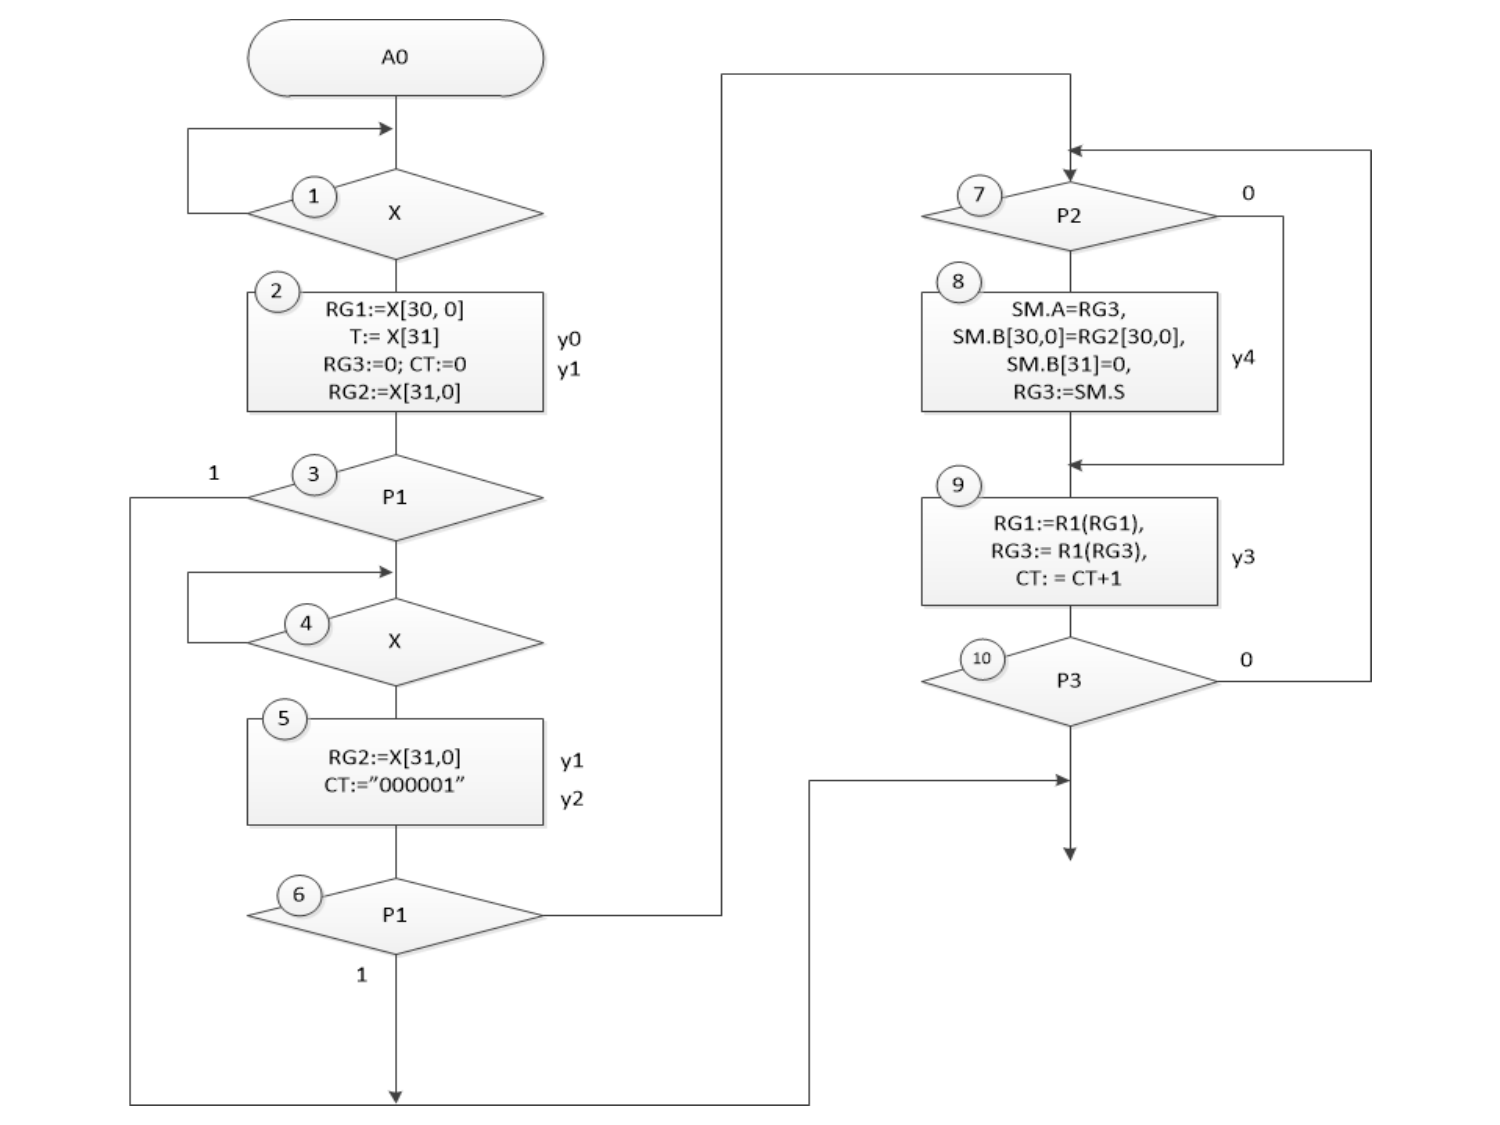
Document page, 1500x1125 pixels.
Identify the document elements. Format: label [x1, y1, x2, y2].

picture [128, 18, 1372, 1107]
